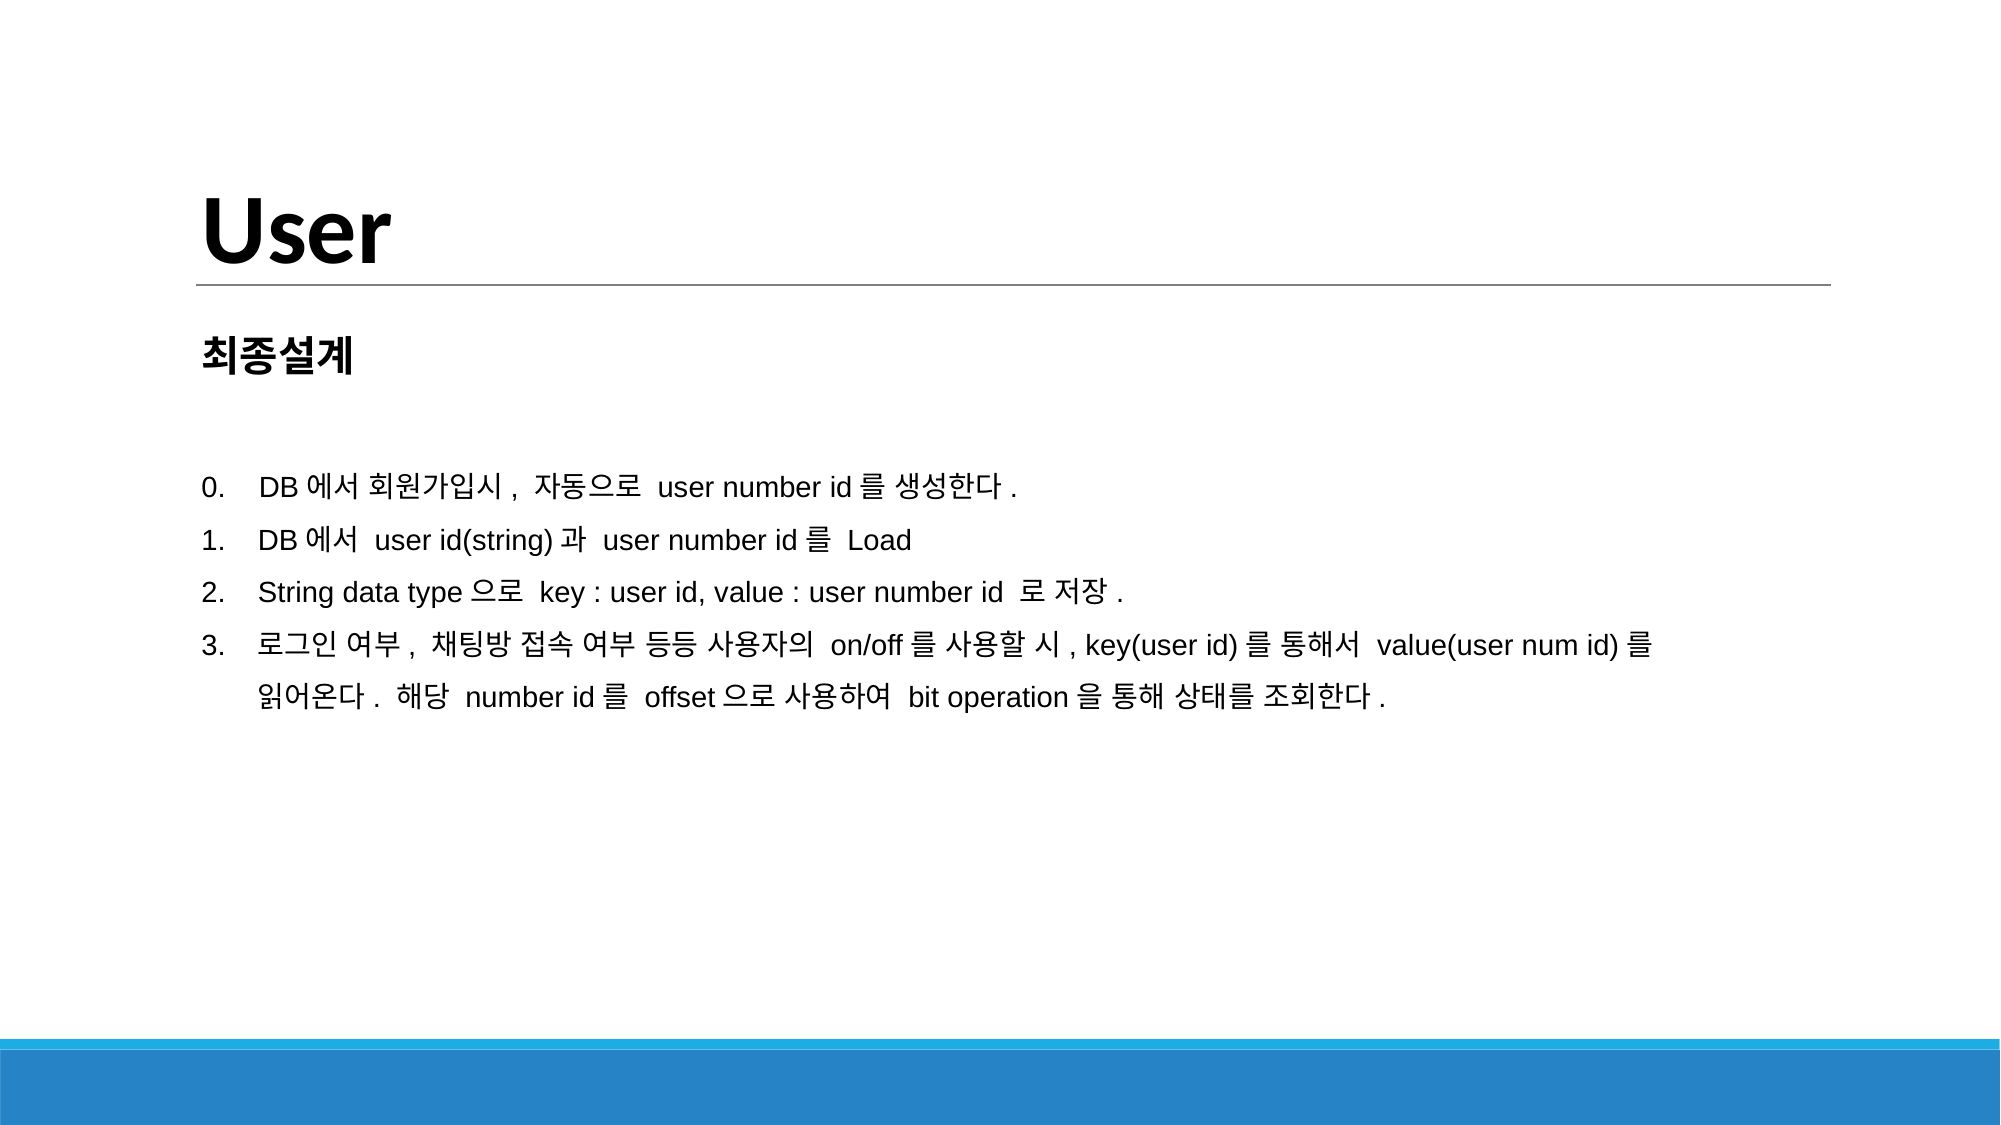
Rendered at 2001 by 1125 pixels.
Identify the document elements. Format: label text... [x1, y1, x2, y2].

text_box 0. DB에서 회원가입시, 자동으로 user number id를 생성한다. DB에서 user id(string)과 user number id를 Load String data type으로 key : user id, value : user number id 로 저장. 로그인 여부, 채팅방 접속 여부 등등 사용자의 on/off를 사용할 시, key(user id)를 통해서 value(user num id)를 읽어온다. 해당 number id를 offset으로 사용하여 bit operation을 통해 상태를 조회한다. [186, 443, 1695, 721]
text_box User [186, 156, 1547, 293]
text_box 최종설계 [186, 322, 502, 388]
